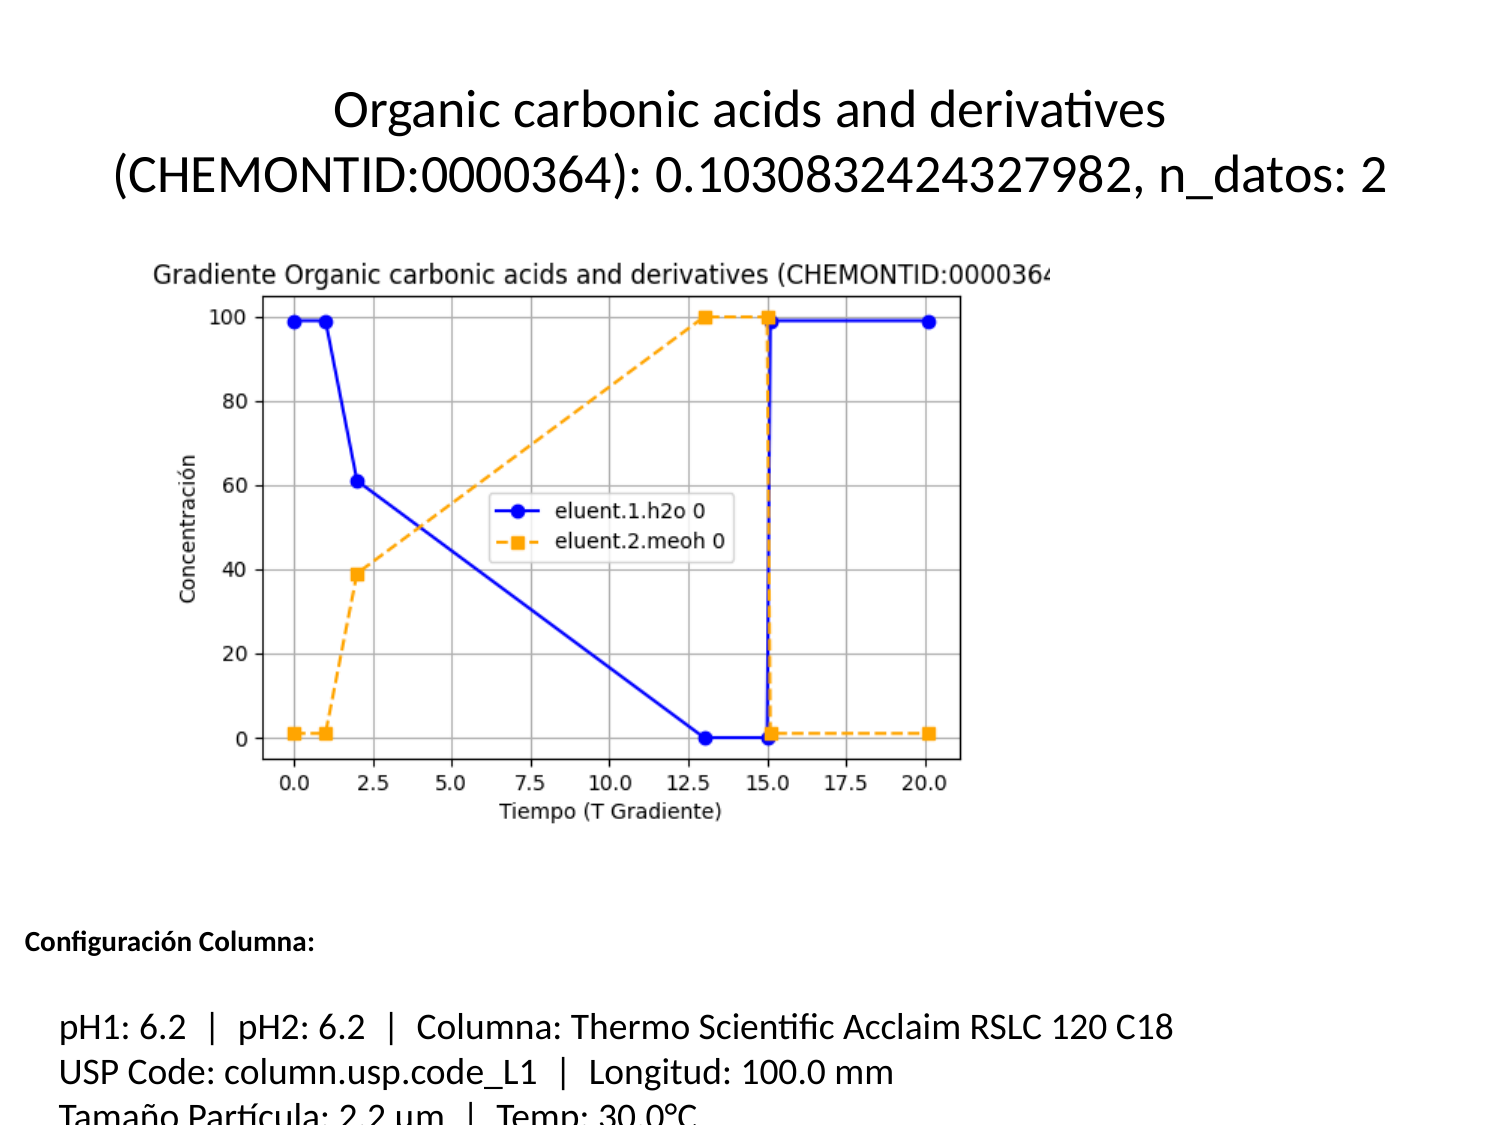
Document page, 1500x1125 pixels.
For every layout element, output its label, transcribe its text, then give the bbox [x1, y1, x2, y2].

text_box Configuración Columna: pH1: 6.2 | pH2: 6.2 | Columna: Thermo Scientific Acclaim RSLC 120 C18 USP Code: column.usp.code_L1 | Longitud: 100.0 mm Tamaño Partícula: 2.2 µm | Temp: 30.0°C Flujo: 0.2 mL/min | T0: 1.1025 min [10, 869, 1190, 1125]
title Organic carbonic acids and derivatives (CHEMONTID:0000364): 0.1030832424327982, n_datos: 2 [75, 45, 1425, 233]
picture [149, 224, 1051, 826]
